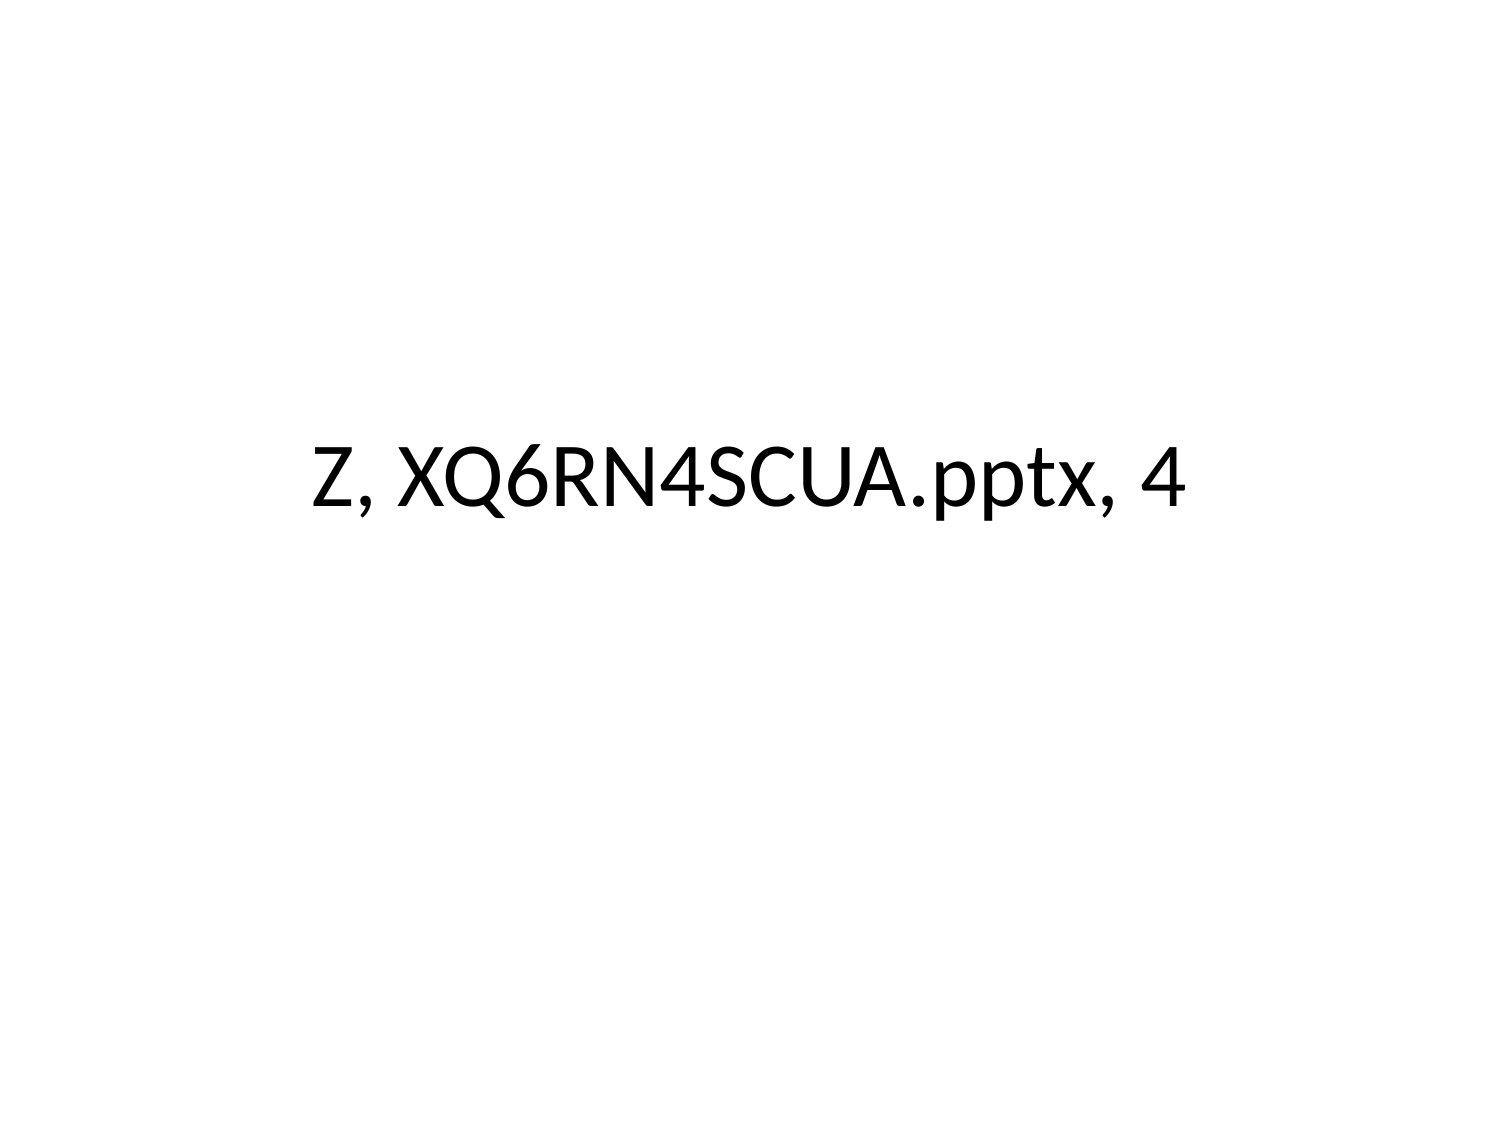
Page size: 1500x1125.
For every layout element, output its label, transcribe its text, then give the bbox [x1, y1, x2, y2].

title Z, XQ6RN4SCUA.pptx, 4 [112, 349, 1388, 591]
